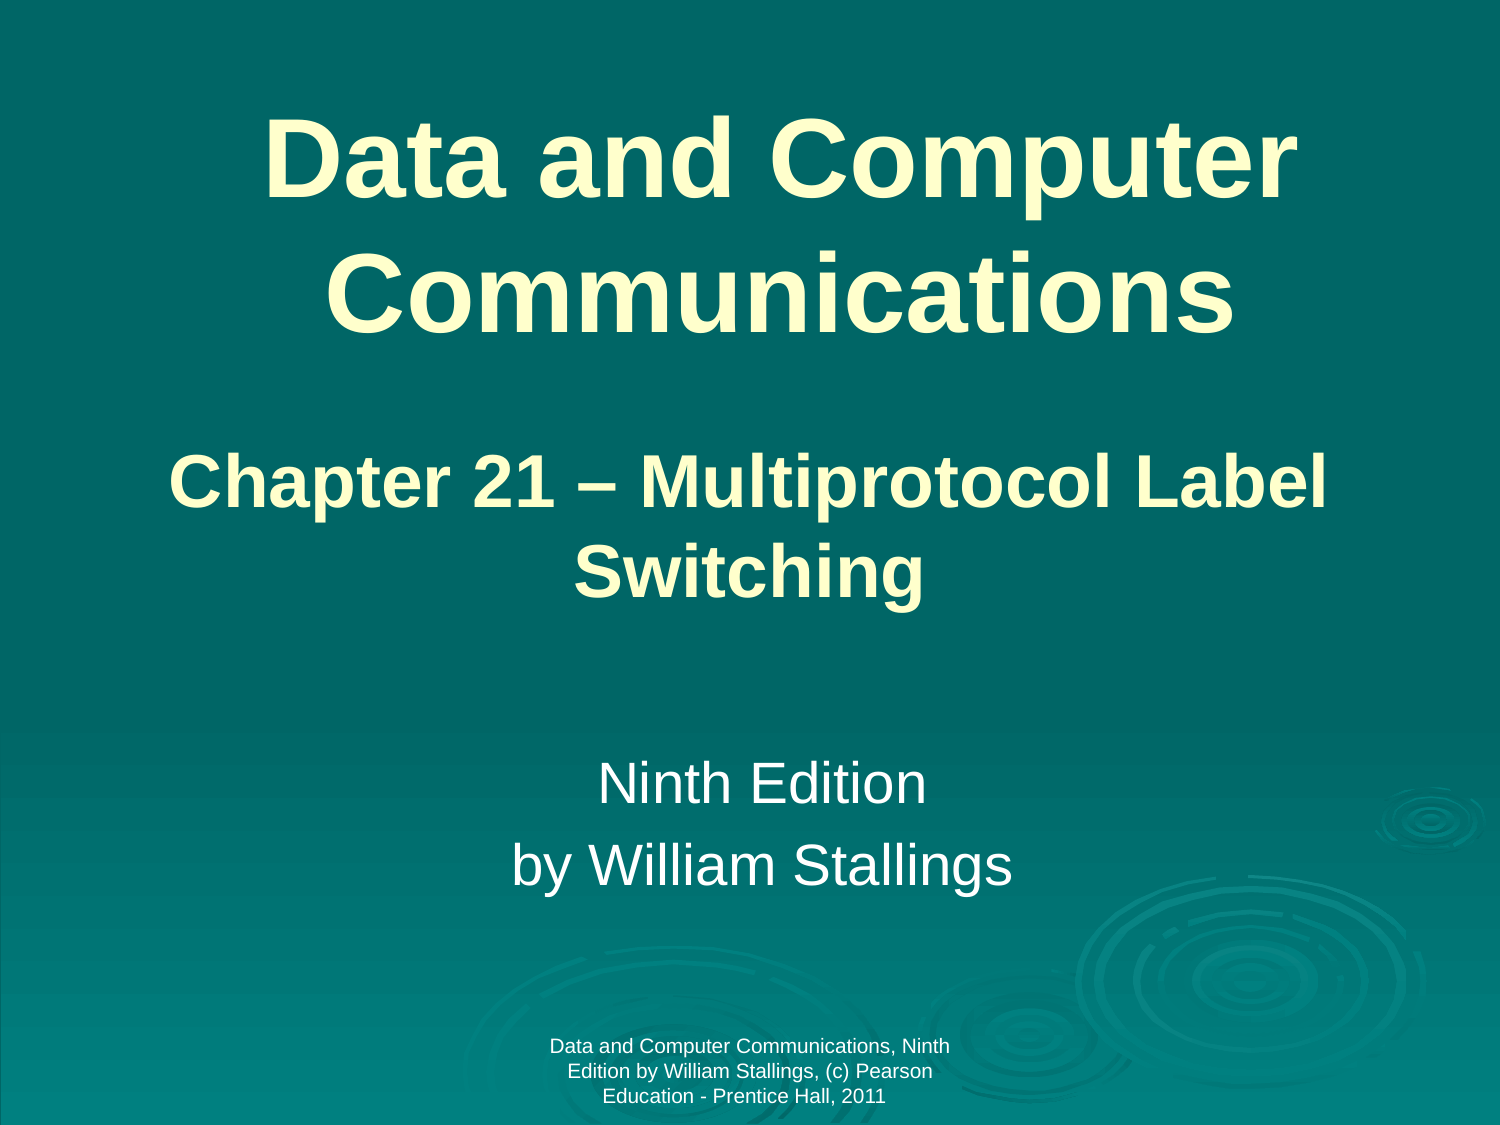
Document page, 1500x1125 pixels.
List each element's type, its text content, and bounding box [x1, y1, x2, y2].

title Data and Computer Communications [137, 74, 1426, 363]
text_box Chapter 21 – Multiprotocol Label Switching [50, 424, 1450, 621]
subtitle Ninth Edition by William Stallings [237, 737, 1288, 1076]
footer Data and Computer Communications, Ninth Edition by William Stallings, (c) Pearson Education - Prentice Hall, 2011 [512, 1024, 988, 1101]
